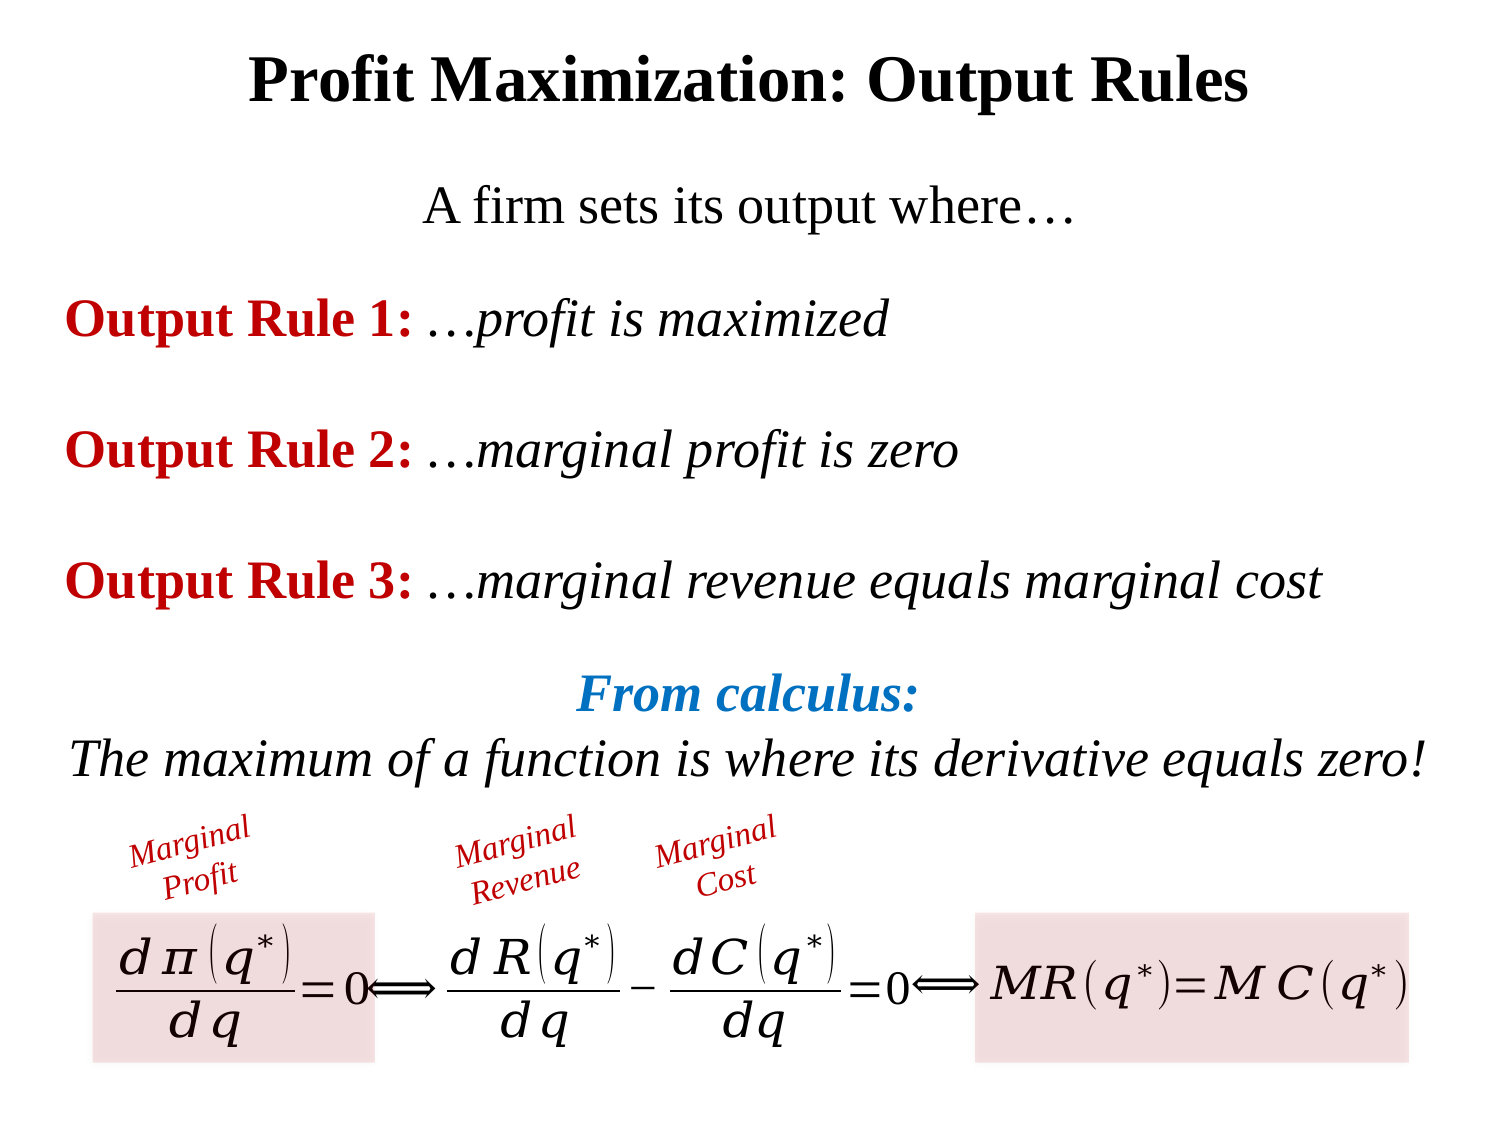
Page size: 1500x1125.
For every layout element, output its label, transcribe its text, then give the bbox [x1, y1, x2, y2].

text_box Output Rule 1: …profit is maximized [50, 274, 1447, 355]
title Profit Maximization: Output Rules [49, 0, 1451, 151]
text_box Marginal Revenue [412, 787, 623, 930]
text_box Output Rule 3: …marginal revenue equals marginal cost [50, 537, 1451, 618]
text_box Marginal Profit [86, 787, 301, 910]
text_box From calculus: The maximum of a function is where its derivative equals zero! [50, 649, 1447, 795]
text_box A firm sets its output where… [143, 162, 1357, 243]
text_box [92, 912, 376, 1063]
text_box [974, 912, 1410, 1063]
text_box Marginal Cost [612, 787, 827, 930]
text_box Output Rule 2: …marginal profit is zero [50, 406, 1451, 486]
